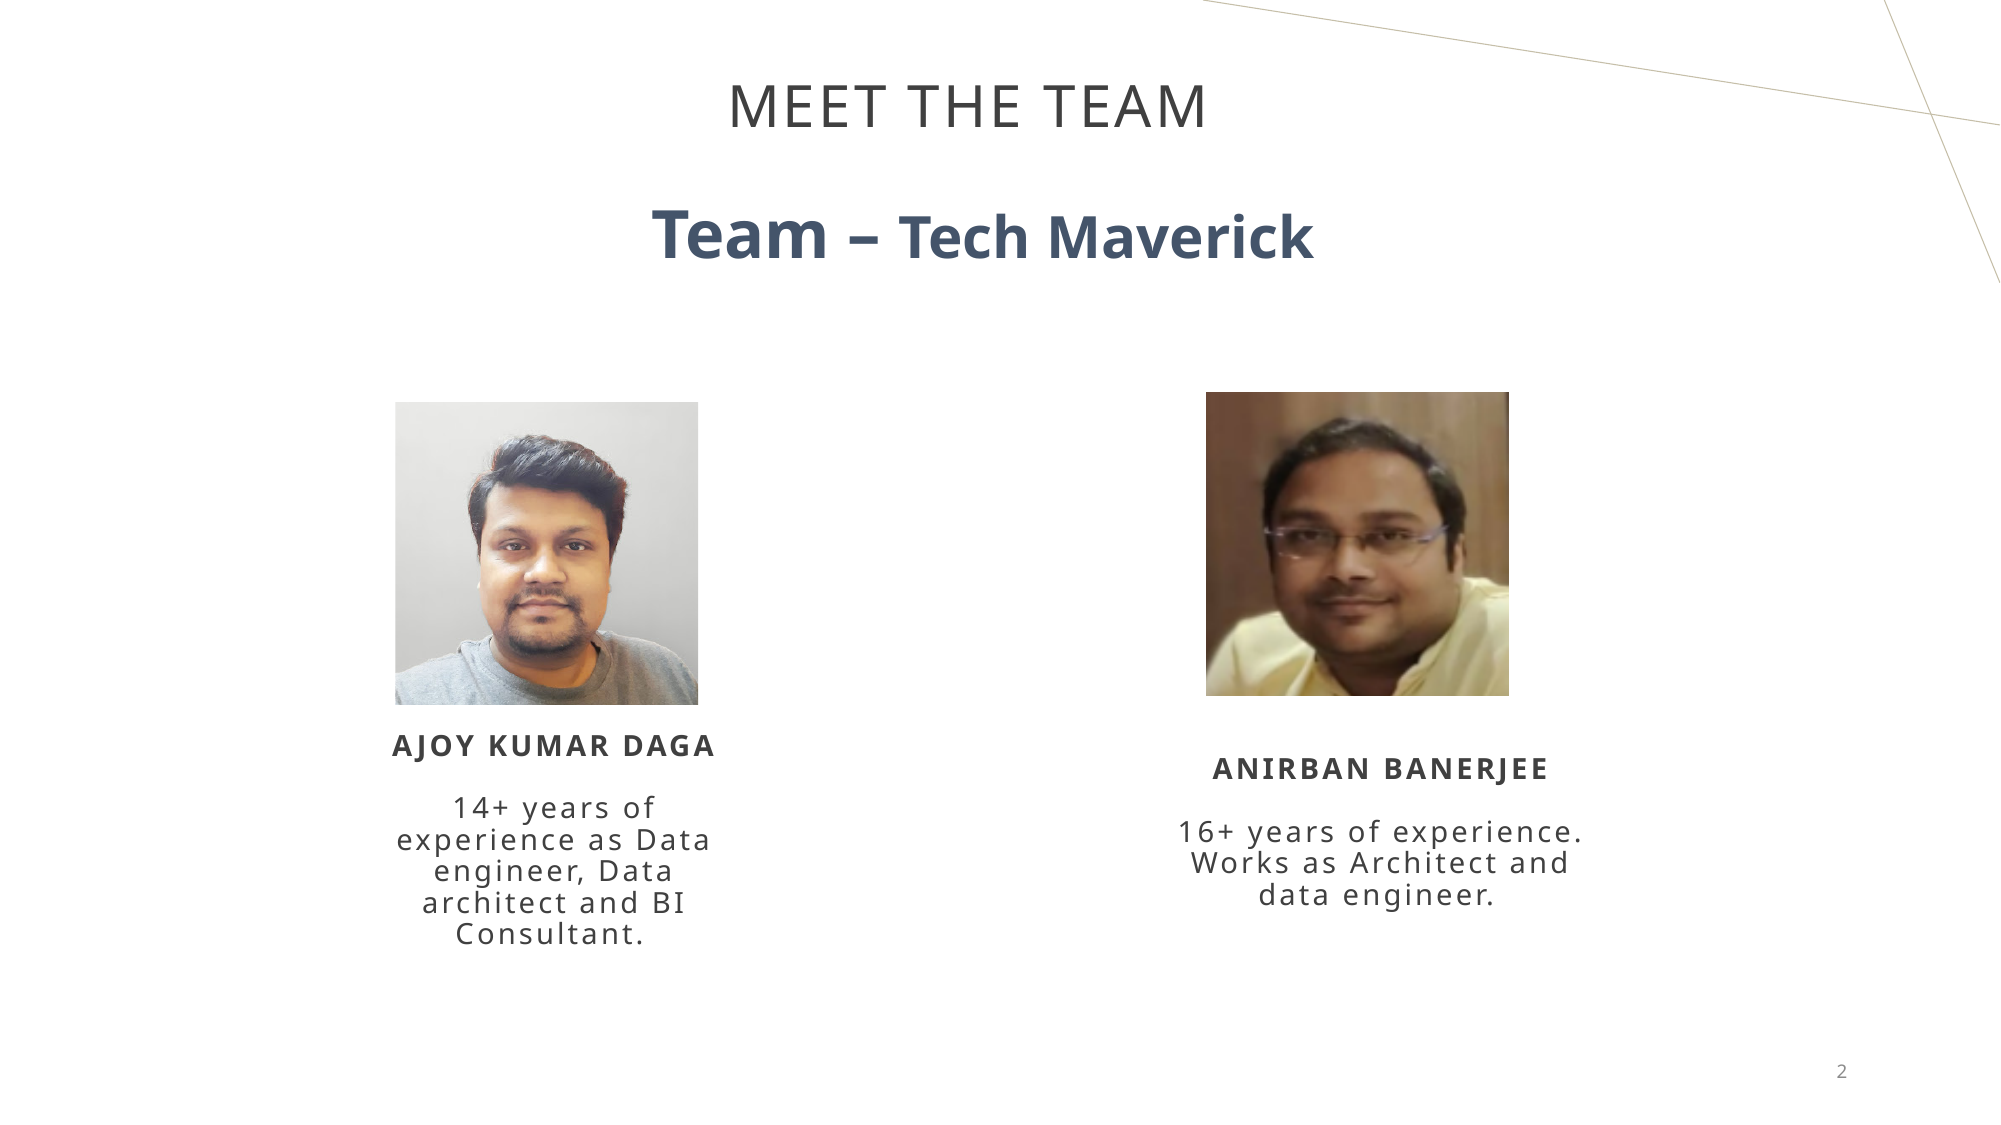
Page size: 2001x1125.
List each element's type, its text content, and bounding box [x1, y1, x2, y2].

picture [1206, 392, 1509, 696]
text_box Team – Tech Maverick [636, 184, 1638, 280]
slide_number 2 [1412, 1042, 1863, 1103]
list AJOY KUMAR DAGA 14+ years of experience as Data engineer, Data architect and BI Consultant. [347, 807, 763, 927]
title MEET THE TEAM [277, 0, 1659, 218]
picture [395, 402, 699, 705]
list ANIRBAN BANERJEE 16+ years of experience. Works as Architect and data engineer. [1157, 806, 1607, 912]
